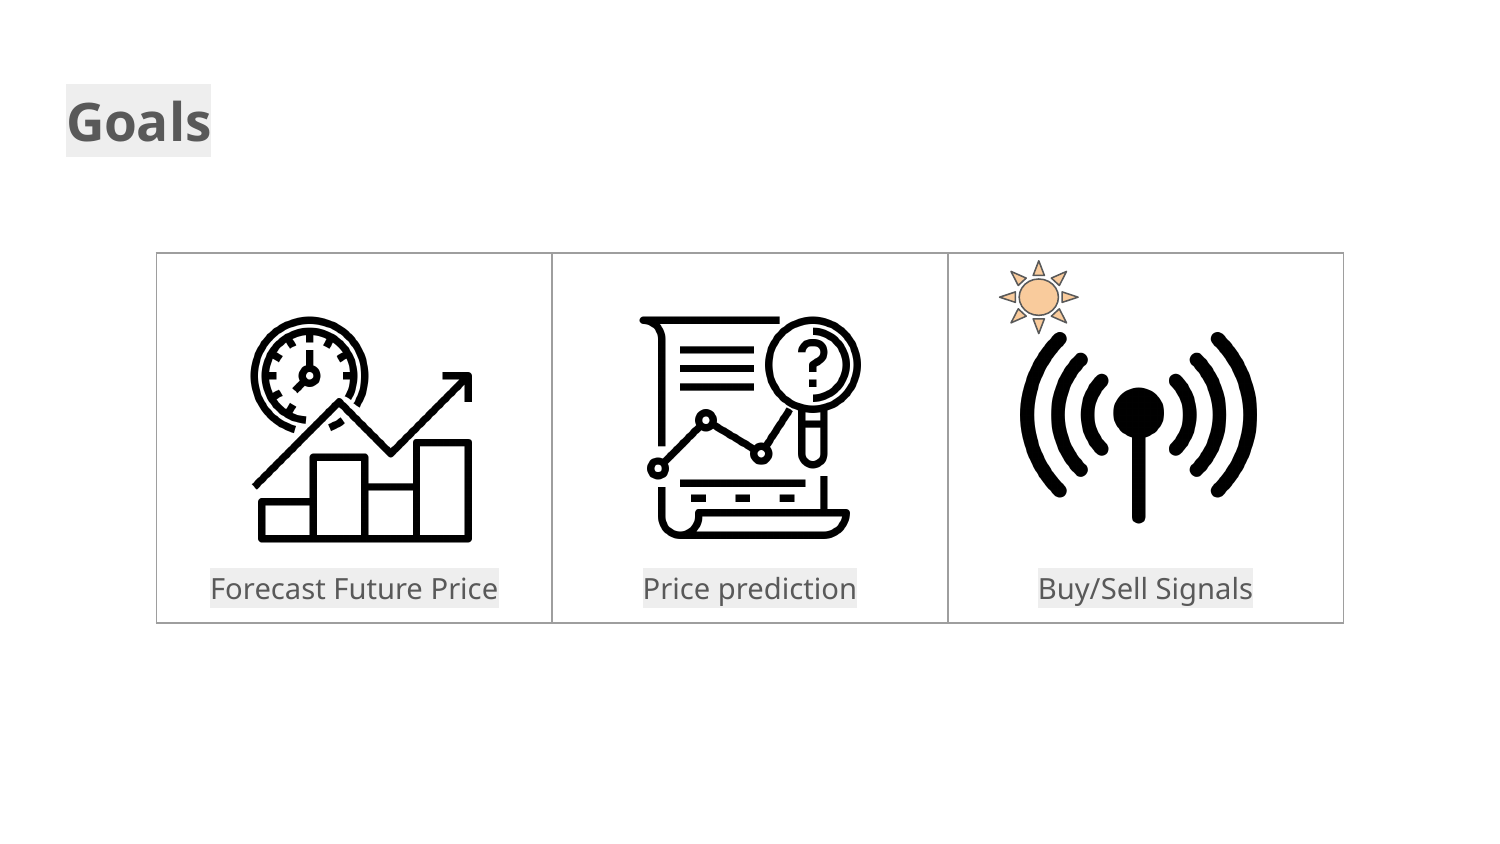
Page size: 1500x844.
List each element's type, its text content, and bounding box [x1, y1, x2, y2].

text_box [1062, 291, 1079, 303]
title Goals [51, 72, 1449, 167]
text_box [1033, 260, 1045, 276]
picture [1020, 309, 1258, 546]
text_box [999, 291, 1016, 303]
text_box [1011, 271, 1027, 286]
text_box [1051, 271, 1067, 286]
text_box [1019, 278, 1059, 308]
table_header Forecast Future Price [157, 254, 551, 622]
table_header Buy/Sell Signals [949, 254, 1343, 622]
picture [242, 309, 480, 546]
table_header Price prediction [553, 254, 947, 622]
picture [631, 309, 869, 546]
